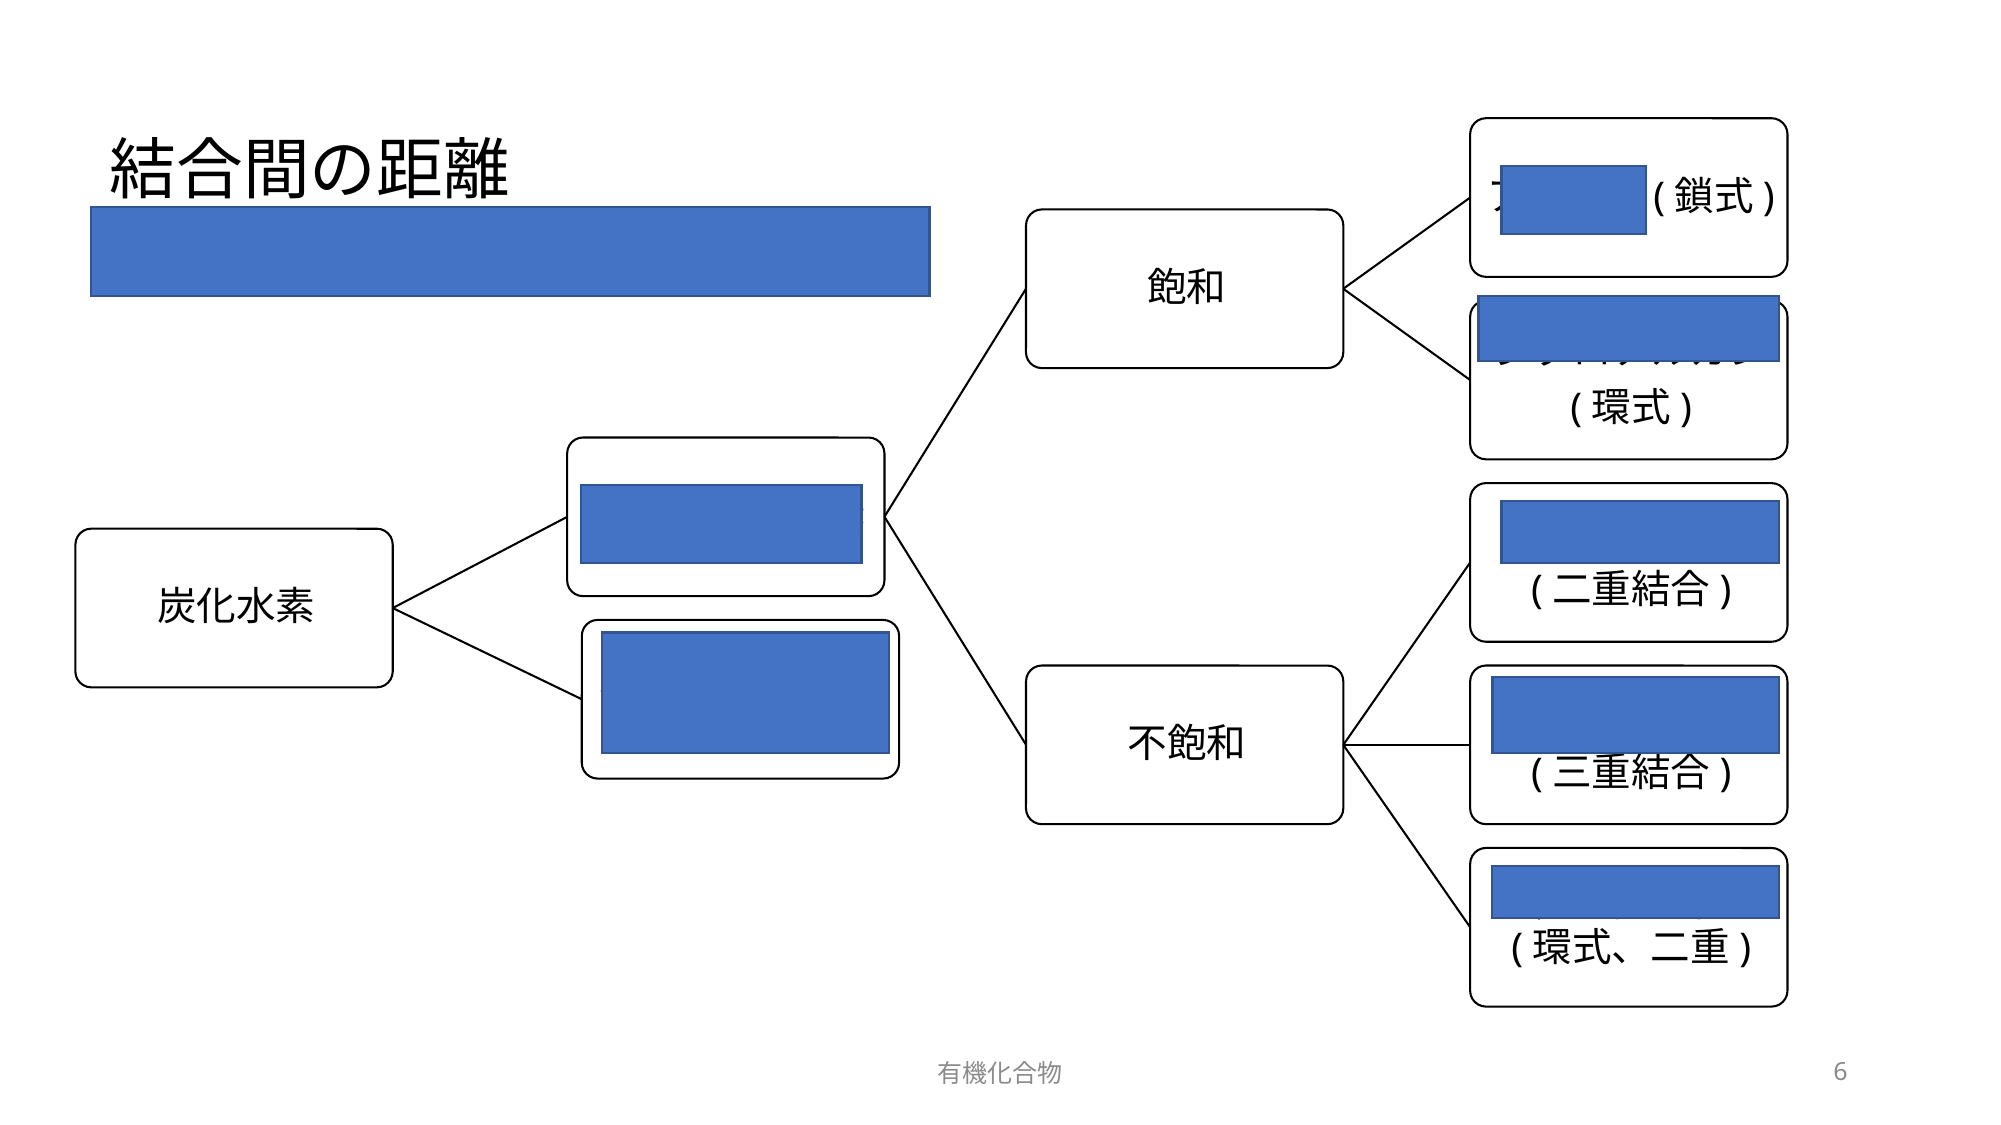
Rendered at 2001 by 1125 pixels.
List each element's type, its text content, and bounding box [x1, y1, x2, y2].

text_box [62, 117, 1863, 1007]
slide_number 6 [1412, 1042, 1863, 1103]
footer 有機化合物 [662, 1042, 1338, 1103]
